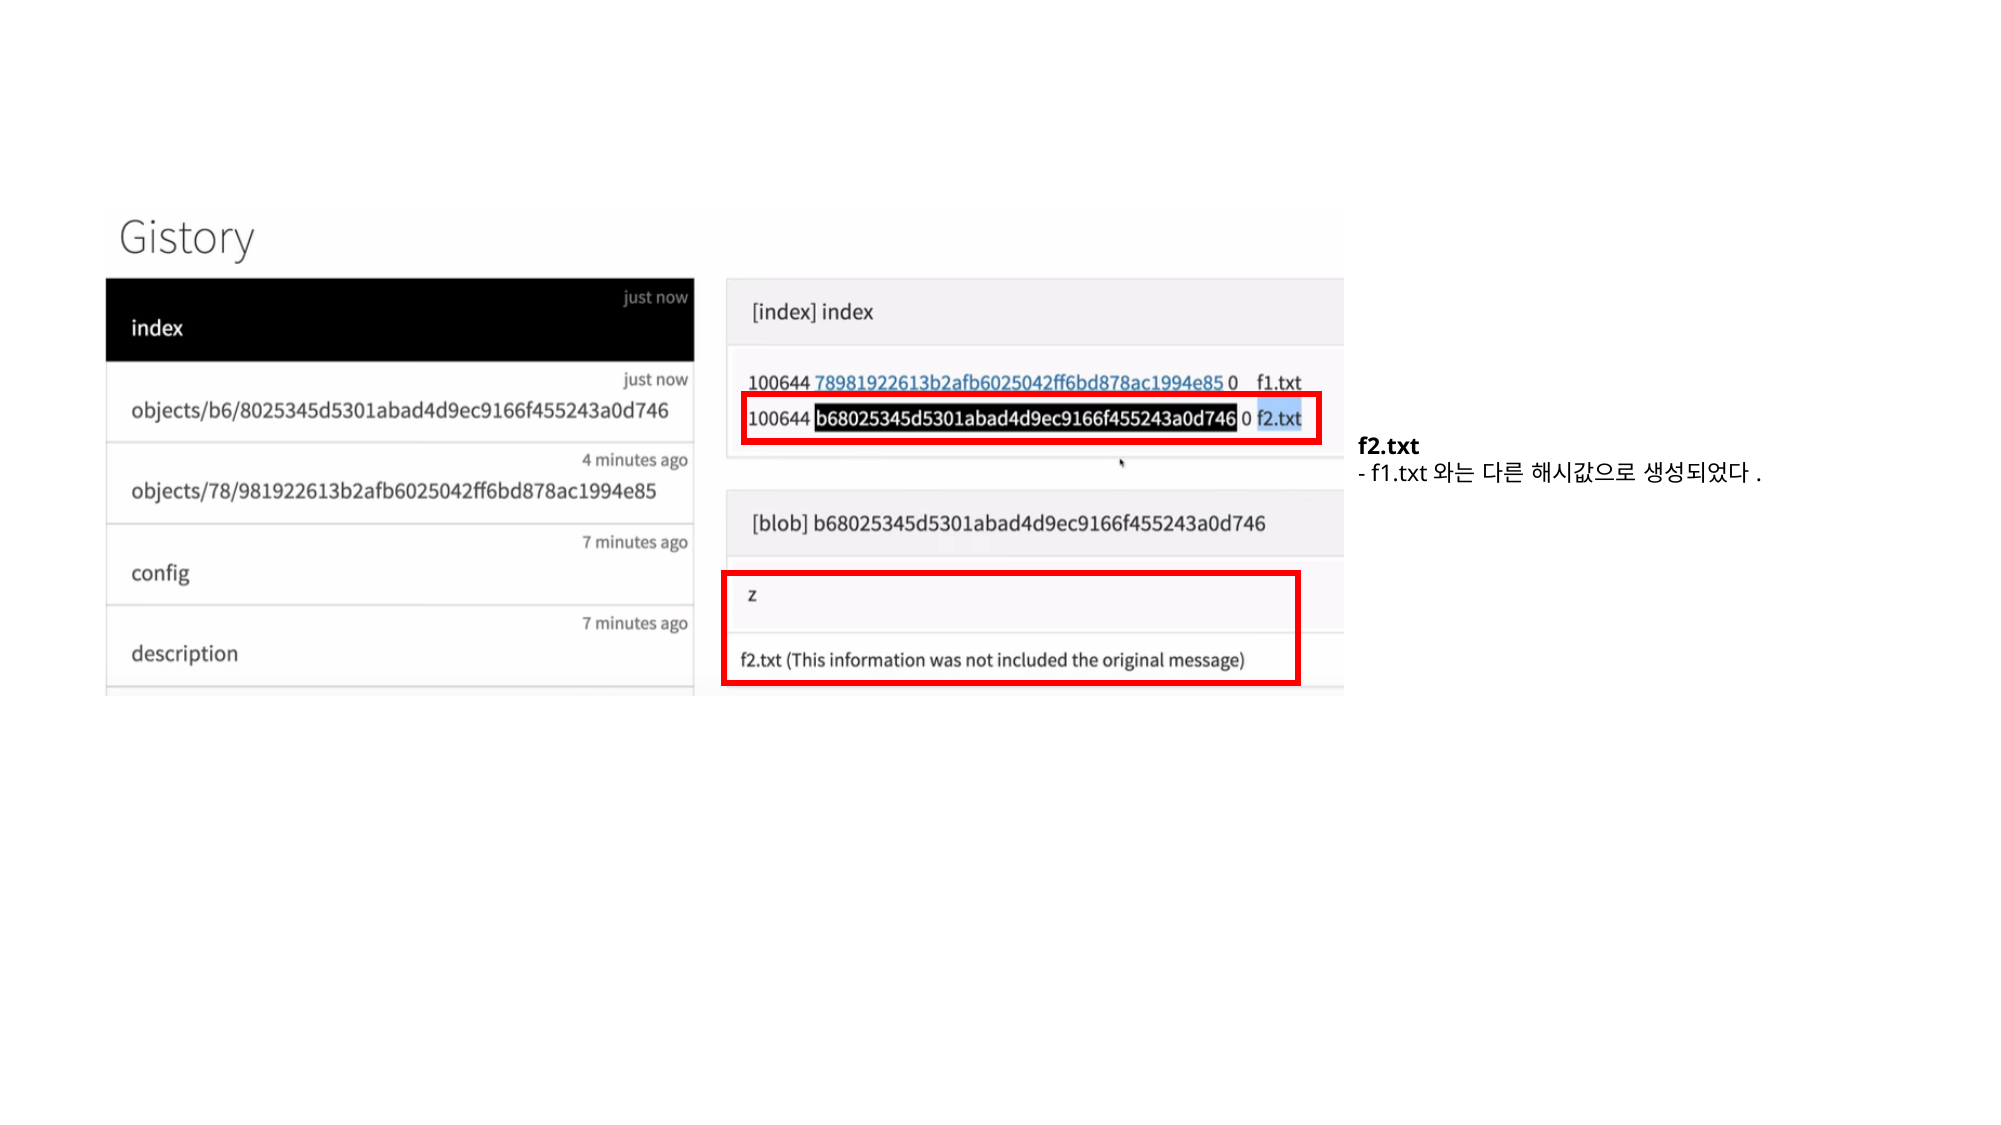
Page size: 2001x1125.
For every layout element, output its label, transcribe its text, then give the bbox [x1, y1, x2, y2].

picture [104, 214, 1344, 696]
text_box f2.txt - f1.txt와는 다른 해시값으로 생성되었다. [1344, 423, 1813, 494]
